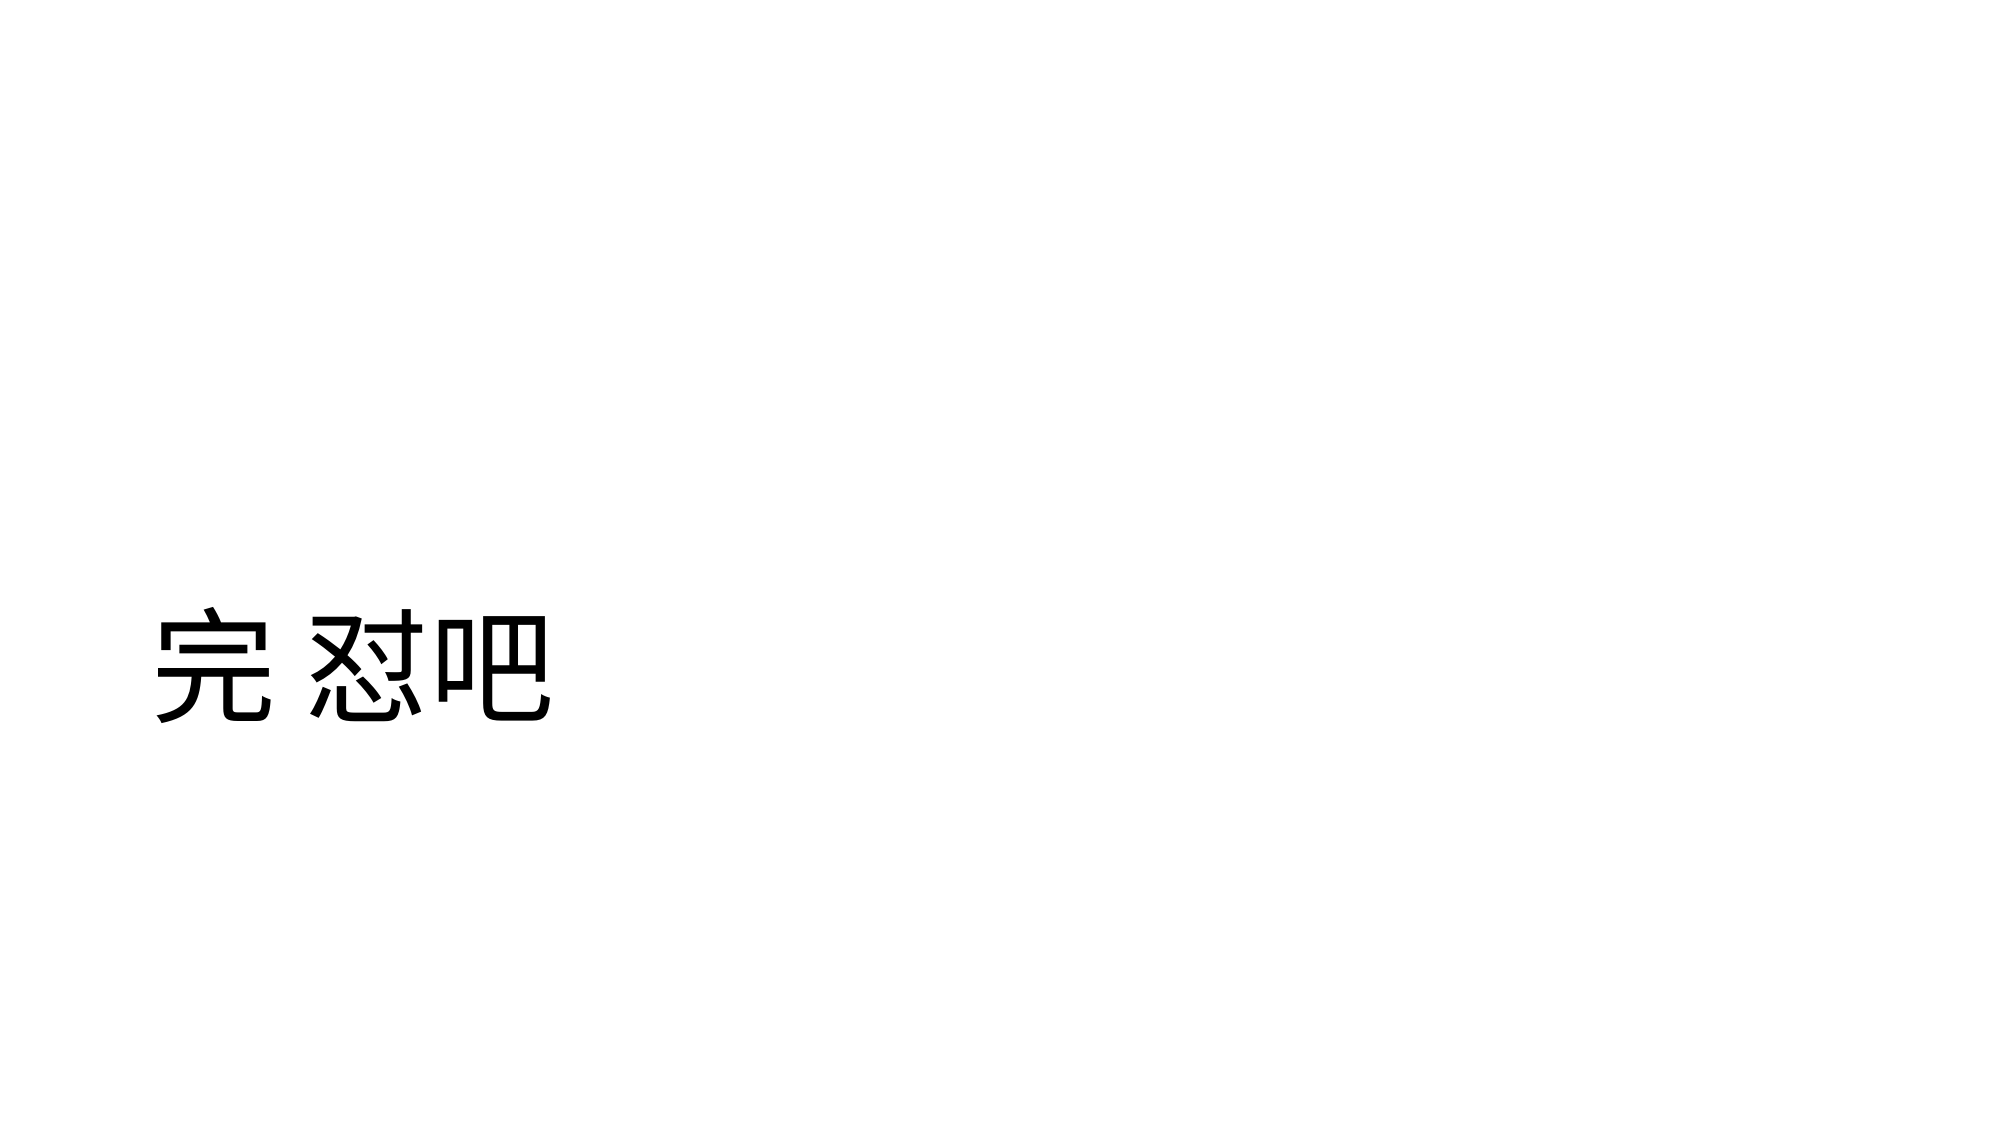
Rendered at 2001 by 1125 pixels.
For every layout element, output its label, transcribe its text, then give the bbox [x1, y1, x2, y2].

title 完 怼吧 [136, 280, 1862, 749]
